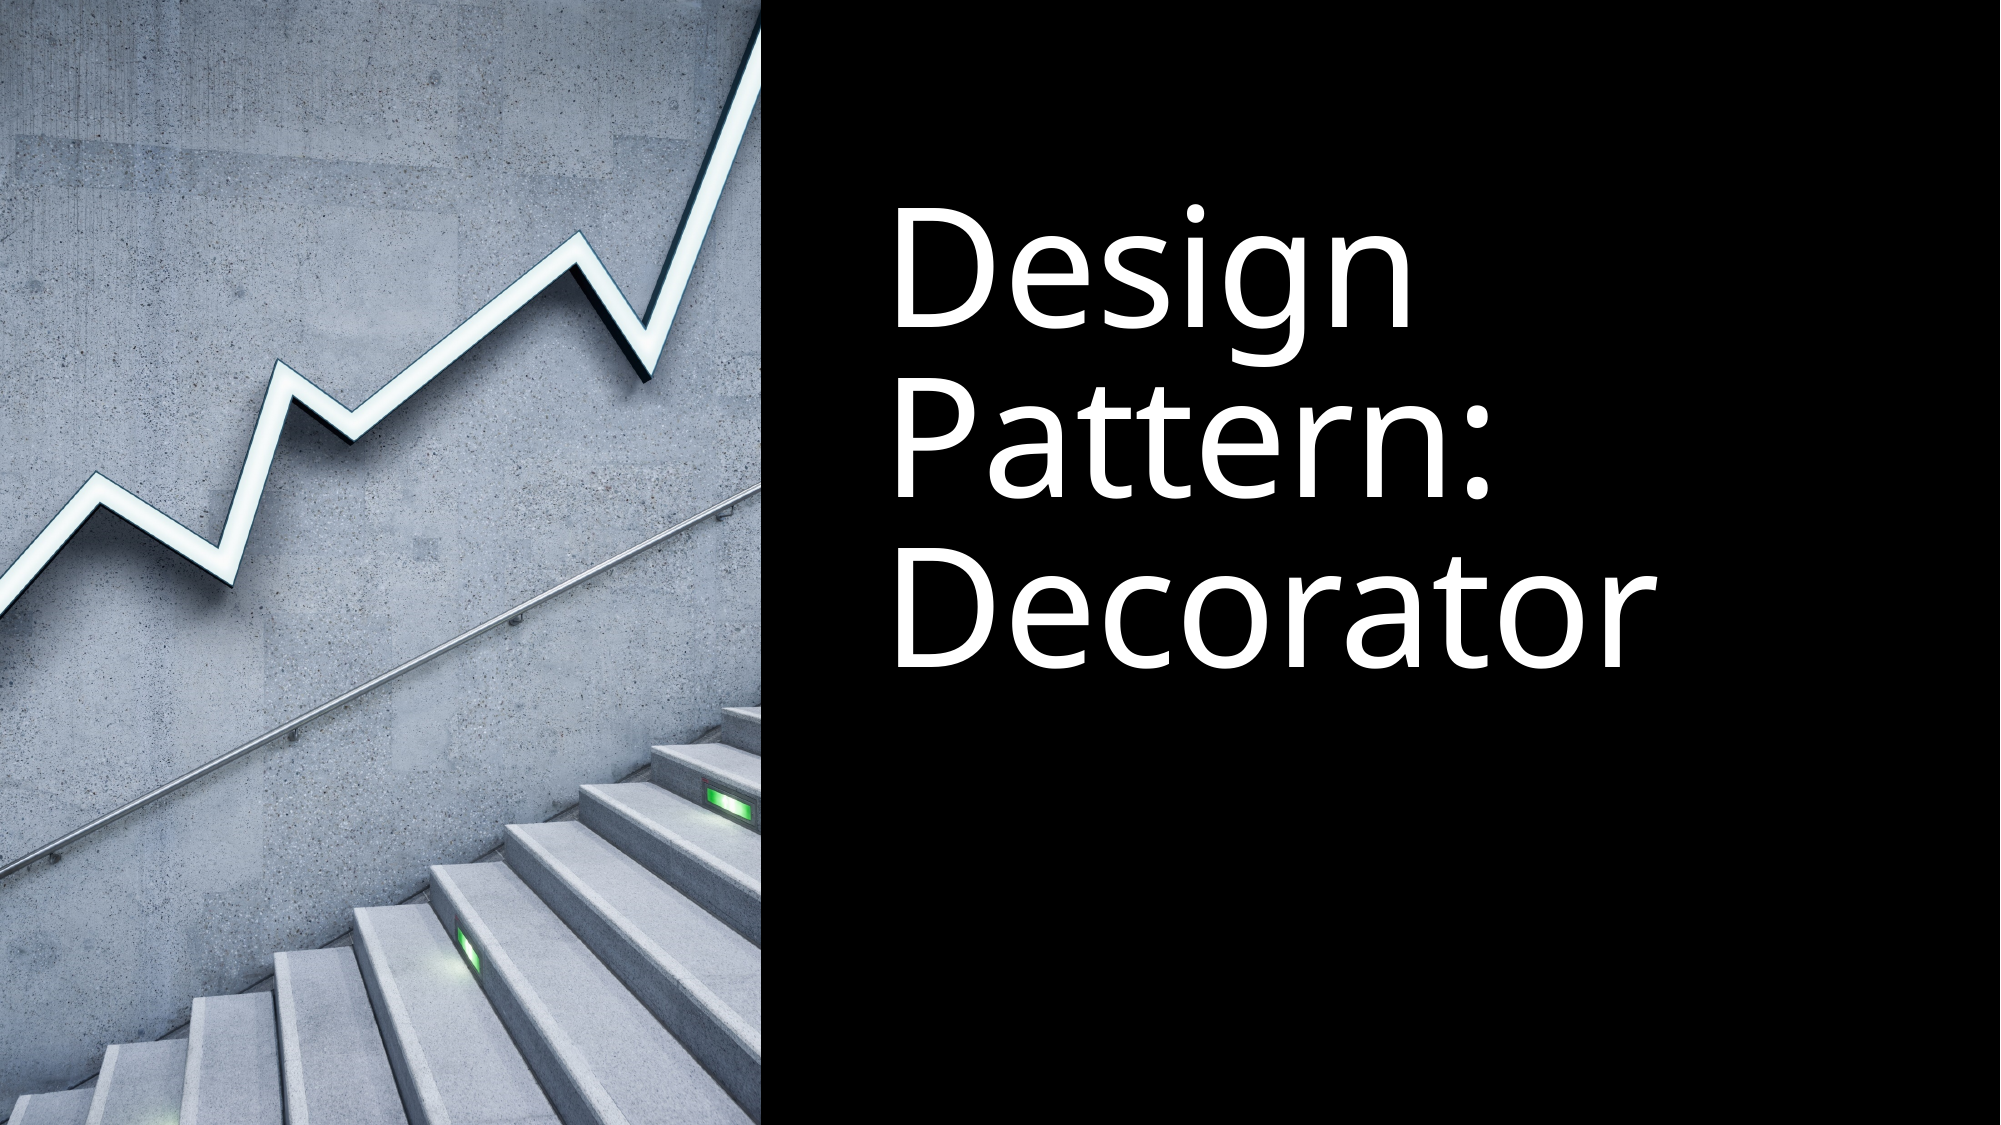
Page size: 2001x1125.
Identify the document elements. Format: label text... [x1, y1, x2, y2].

picture [0, 0, 761, 1125]
title Design Pattern: Decorator [867, 104, 1894, 710]
